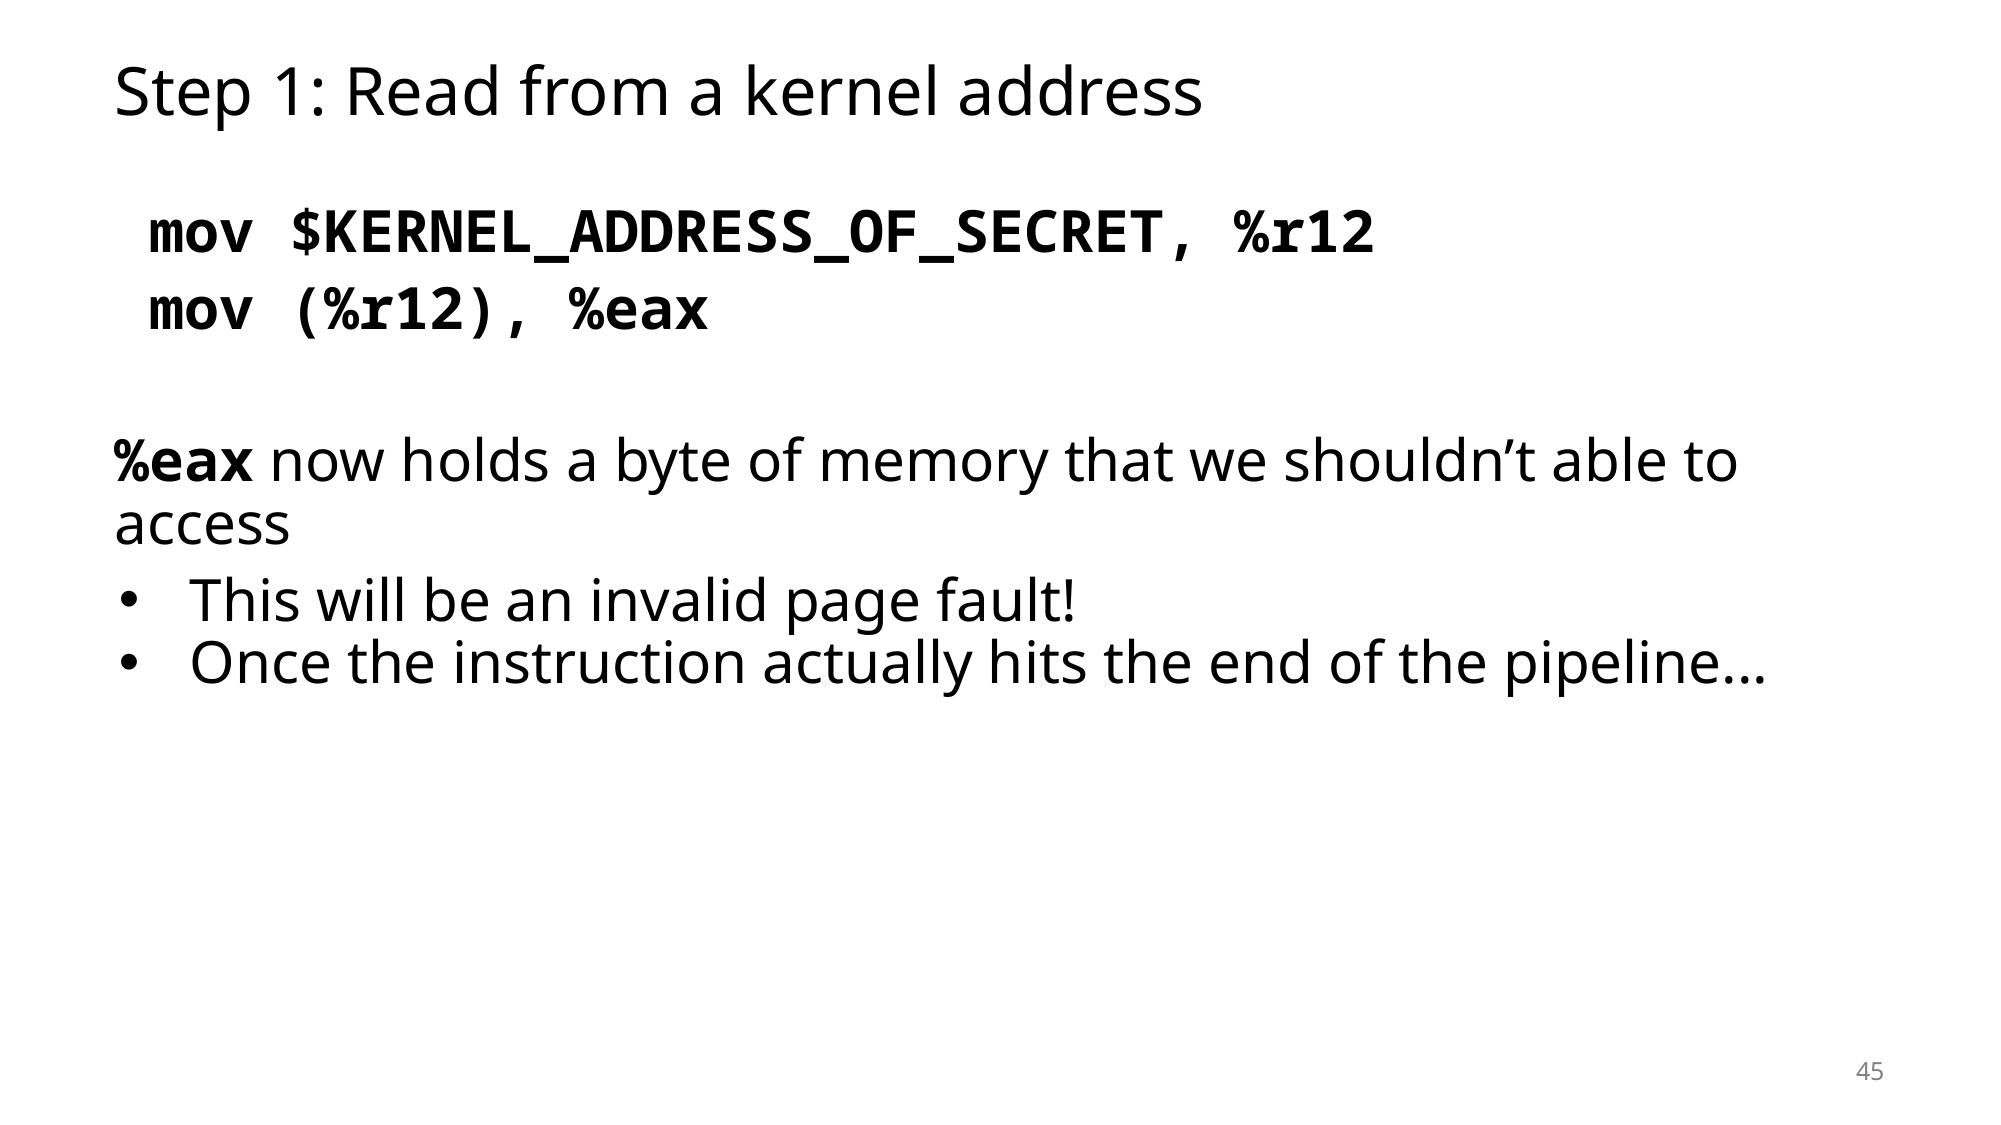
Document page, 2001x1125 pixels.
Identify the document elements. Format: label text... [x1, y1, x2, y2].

slide_number 45 [1749, 1042, 1900, 1103]
title Step 1: Read from a kernel address [99, 37, 1900, 150]
list mov $KERNEL_ADDRESS_OF_SECRET, %r12 mov (%r12), %eax %eax now holds a byte of memory that we shouldn’t able to access This will be an invalid page fault! Once the instruction actually hits the end of the pipeline... [99, 187, 1900, 1013]
